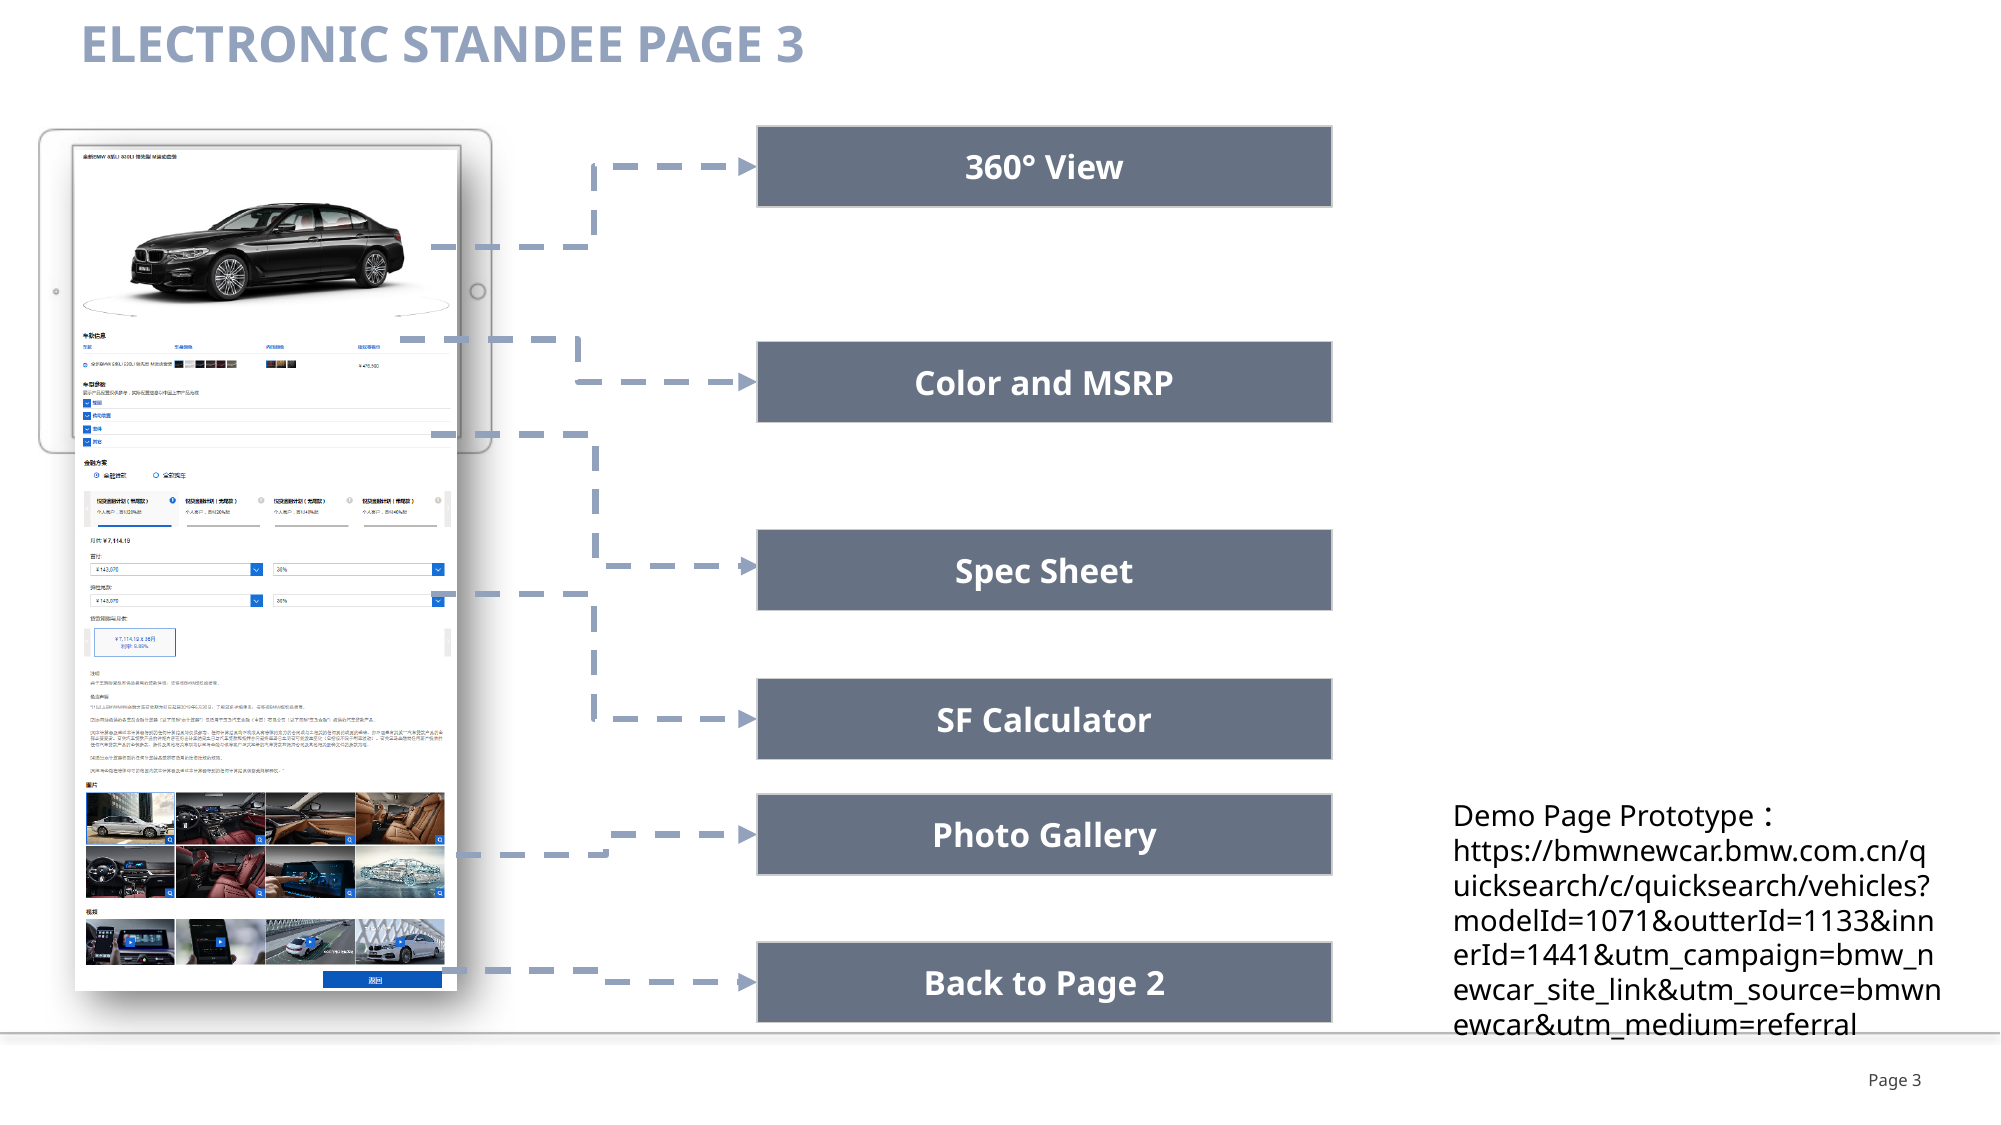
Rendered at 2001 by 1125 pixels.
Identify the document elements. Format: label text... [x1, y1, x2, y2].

text_box SF Calculator [755, 676, 1334, 761]
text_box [399, 339, 758, 383]
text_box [443, 970, 758, 983]
text_box Back to Page 2 [755, 940, 1334, 1025]
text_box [430, 434, 760, 567]
slide_number Page 3 [1736, 1054, 1922, 1109]
title Electronic Standee Page 3 [80, 16, 1922, 174]
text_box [431, 593, 758, 720]
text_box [431, 166, 758, 248]
text_box Color and MSRP [755, 339, 1334, 424]
text_box Spec Sheet [755, 527, 1334, 612]
picture [37, 125, 494, 991]
text_box 360° View [755, 124, 1334, 209]
text_box Photo Gallery [755, 792, 1334, 877]
text_box Demo Page Prototype： https://bmwnewcar.bmw.com.cn/quicksearch/c/quicksearch/vehicles?modelId=1071&outterId=1133&innerId=1441&utm_campaign=bmw_newcar_site_link&utm_source=bmwnewcar&utm_medium=referral [1438, 789, 1958, 1049]
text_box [455, 834, 758, 856]
